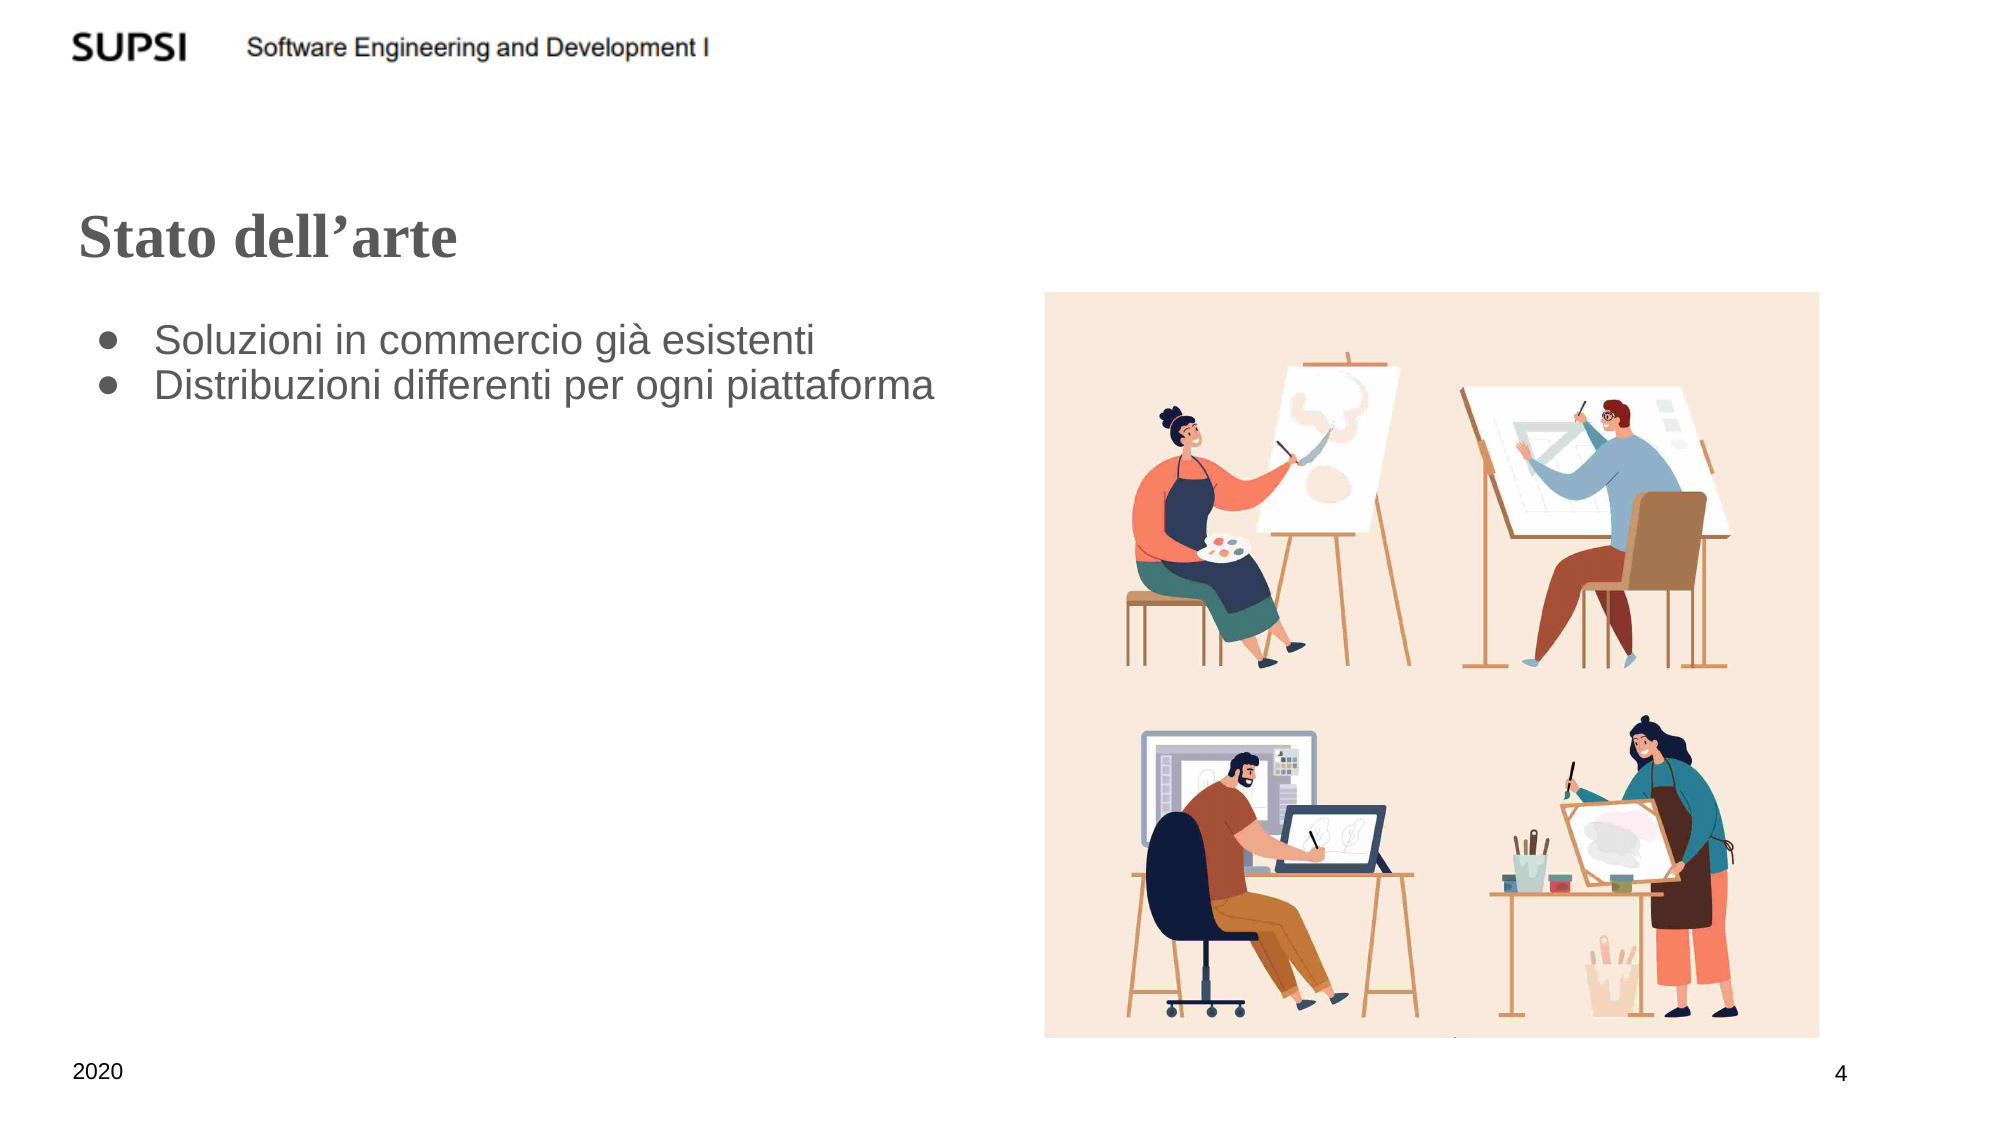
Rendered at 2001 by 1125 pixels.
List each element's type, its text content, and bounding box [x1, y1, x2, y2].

picture [63, 16, 723, 76]
picture [1044, 292, 1820, 1038]
text_box 2020 [57, 1034, 150, 1095]
title Stato dell’arte [63, 139, 2000, 279]
slide_number ‹#› [1819, 1051, 1863, 1095]
subtitle Soluzioni in commercio già esistenti Distribuzioni differenti per ogni piattaforma [63, 311, 1039, 739]
